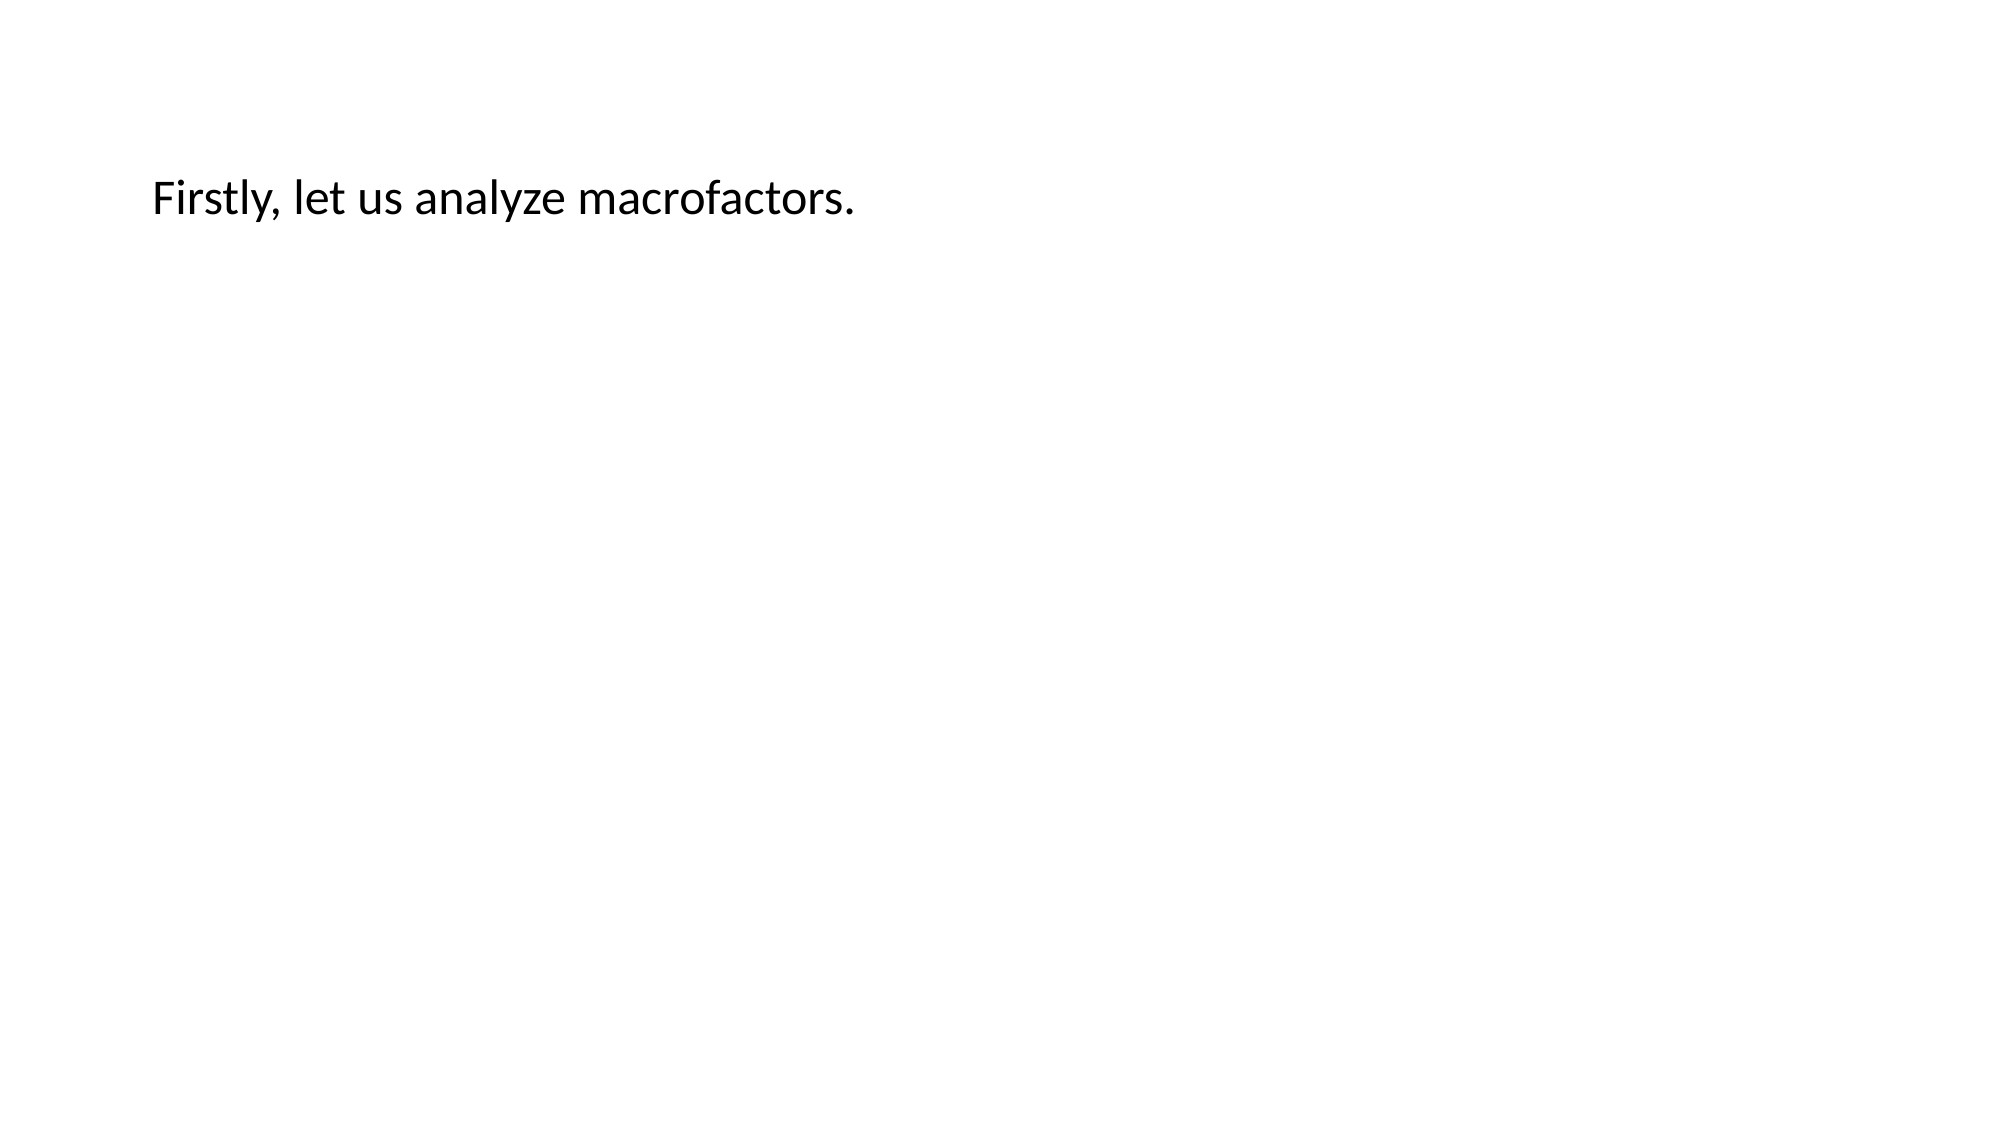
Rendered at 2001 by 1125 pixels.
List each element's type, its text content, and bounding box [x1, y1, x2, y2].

text_box Firstly, let us analyze macrofactors. [137, 156, 1138, 292]
